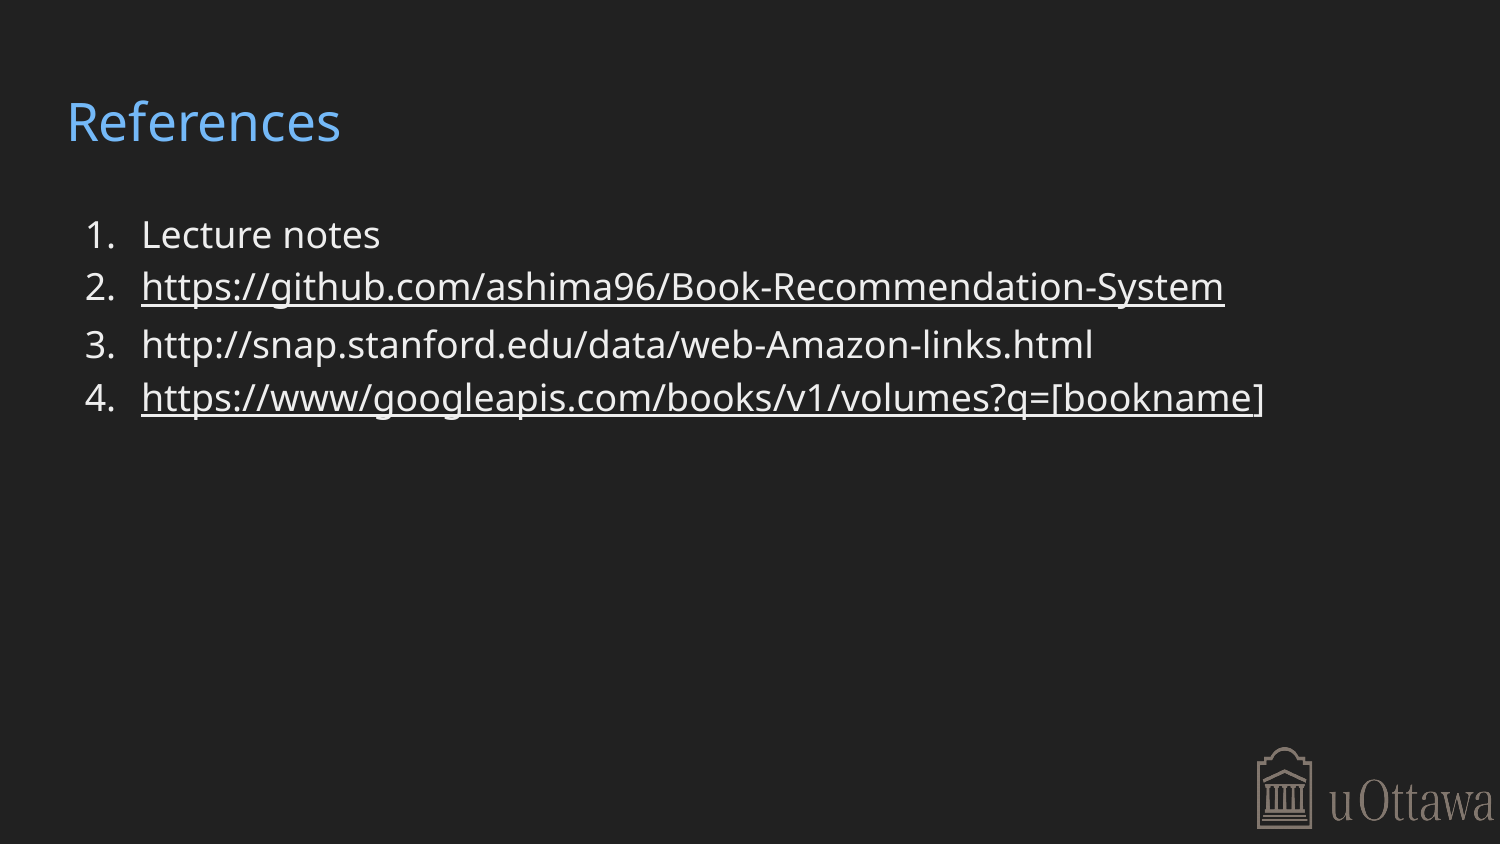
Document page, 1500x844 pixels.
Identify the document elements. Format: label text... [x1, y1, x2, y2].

title References [51, 72, 1449, 167]
picture [1257, 747, 1494, 829]
list Lecture notes https://github.com/ashima96/Book-Recommendation-System http://snap.stanford.edu/data/web-Amazon-links.html https://www/googleapis.com/books/v1/volumes?q=[bookname] [51, 189, 1449, 750]
